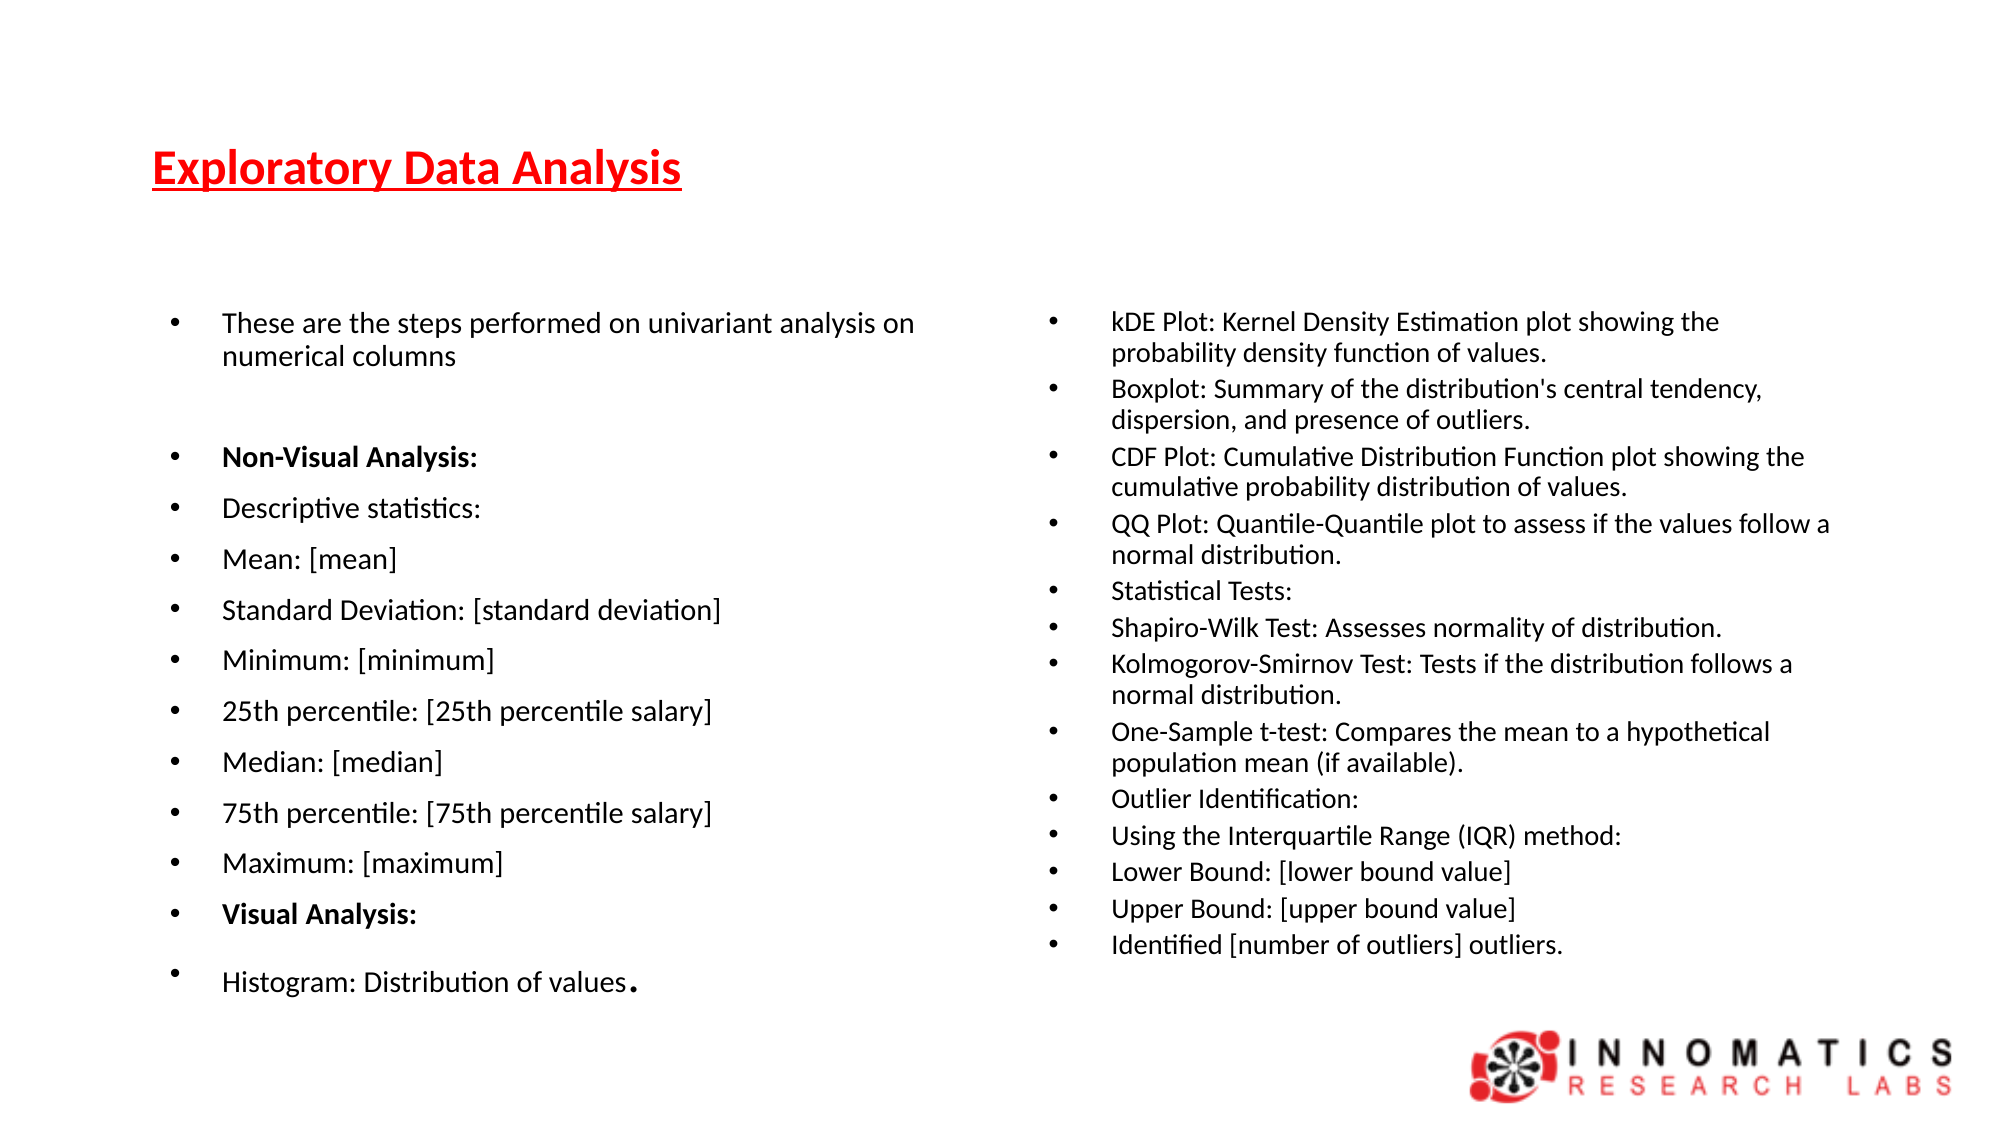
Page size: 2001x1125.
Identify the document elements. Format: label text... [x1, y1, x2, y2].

title Exploratory Data Analysis [137, 59, 1863, 278]
list These are the steps performed on univariant analysis on numerical columns Non-Visual Analysis: Descriptive statistics: Mean: [mean] Standard Deviation: [standard deviation] Minimum: [minimum] 25th percentile: [25th percentile salary] Median: [median] 75th percentile: [75th percentile salary] Maximum: [maximum] Visual Analysis: Histogram: Distribution of values. [137, 299, 988, 1014]
list kDE Plot: Kernel Density Estimation plot showing the probability density function of values. Boxplot: Summary of the distribution's central tendency, dispersion, and presence of outliers. CDF Plot: Cumulative Distribution Function plot showing the cumulative probability distribution of values. QQ Plot: Quantile-Quantile plot to assess if the values follow a normal distribution. Statistical Tests: Shapiro-Wilk Test: Assesses normality of distribution. Kolmogorov-Smirnov Test: Tests if the distribution follows a normal distribution. One-Sample t-test: Compares the mean to a hypothetical population mean (if available). Outlier Identification: Using the Interquartile Range (IQR) method: Lower Bound: [lower bound value] Upper Bound: [upper bound value] Identified [number of outliers] outliers. [1012, 299, 1863, 1014]
picture [1445, 1014, 1975, 1125]
